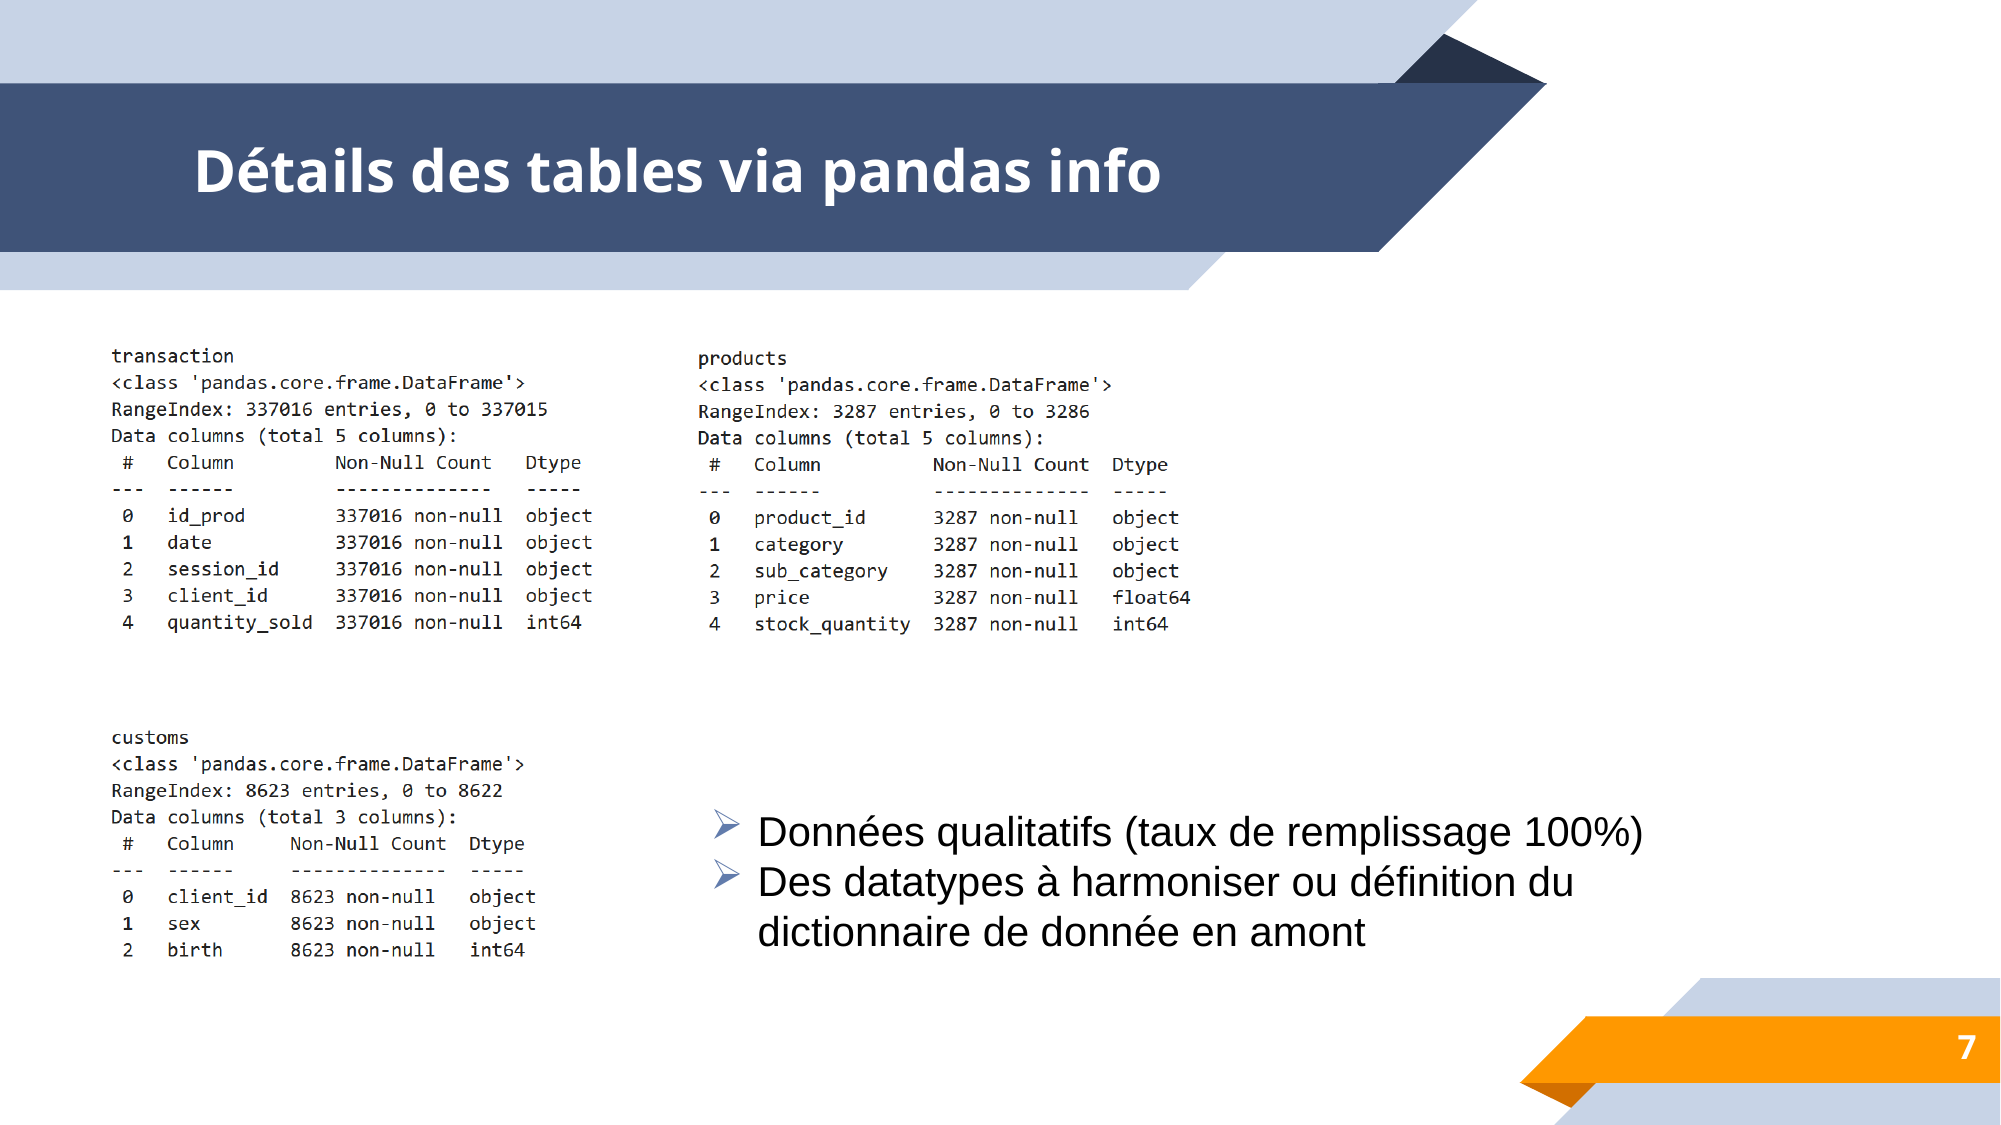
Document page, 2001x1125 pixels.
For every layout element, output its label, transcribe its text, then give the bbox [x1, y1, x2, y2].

picture [98, 336, 601, 637]
slide_number 7 [1666, 1014, 1992, 1084]
text_box Données qualitatifs (taux de remplissage 100%) Des datatypes à harmoniser ou définition du dictionnaire de donnée en amont [695, 796, 1694, 1012]
picture [98, 719, 577, 961]
title Détails des tables via pandas info [178, 85, 1380, 254]
picture [695, 336, 1244, 639]
